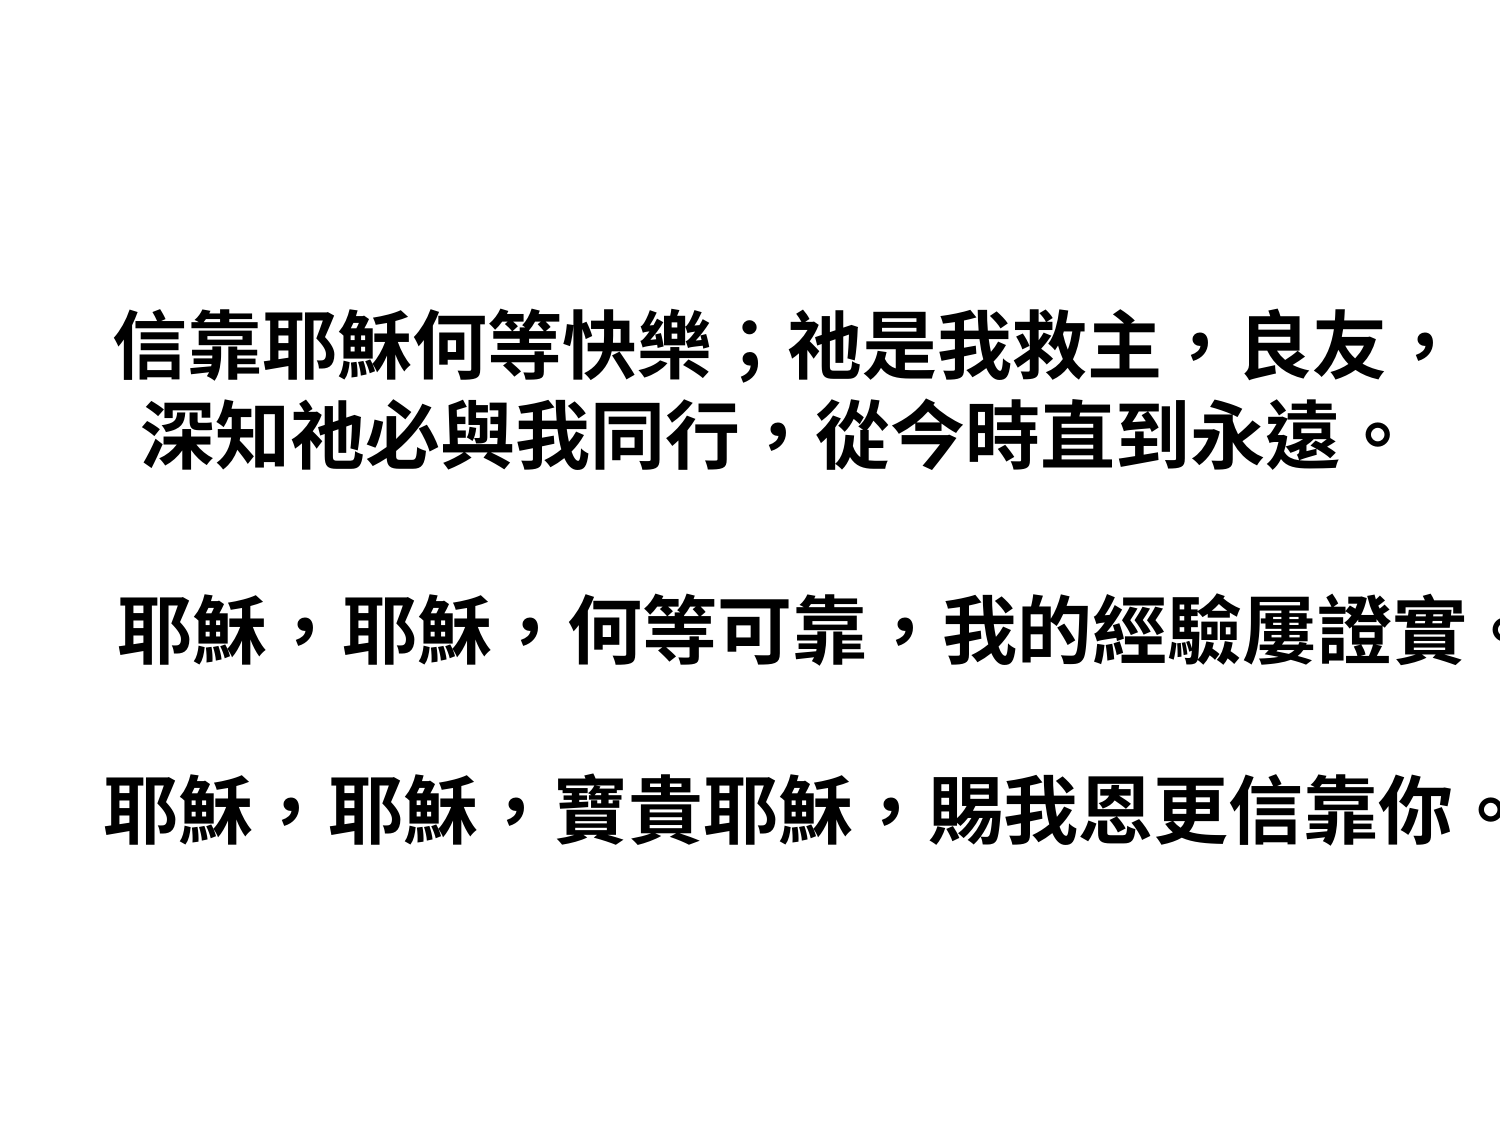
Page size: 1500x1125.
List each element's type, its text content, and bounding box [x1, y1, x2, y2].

list 信靠耶穌何等快樂；祂是我救主，良友， 深知祂必與我同行，從今時直到永遠。 耶穌，耶穌，何等可靠，我的經驗屢證實。 耶穌，耶穌，寶貴耶穌，賜我恩更信靠你。 [0, 290, 1500, 1034]
